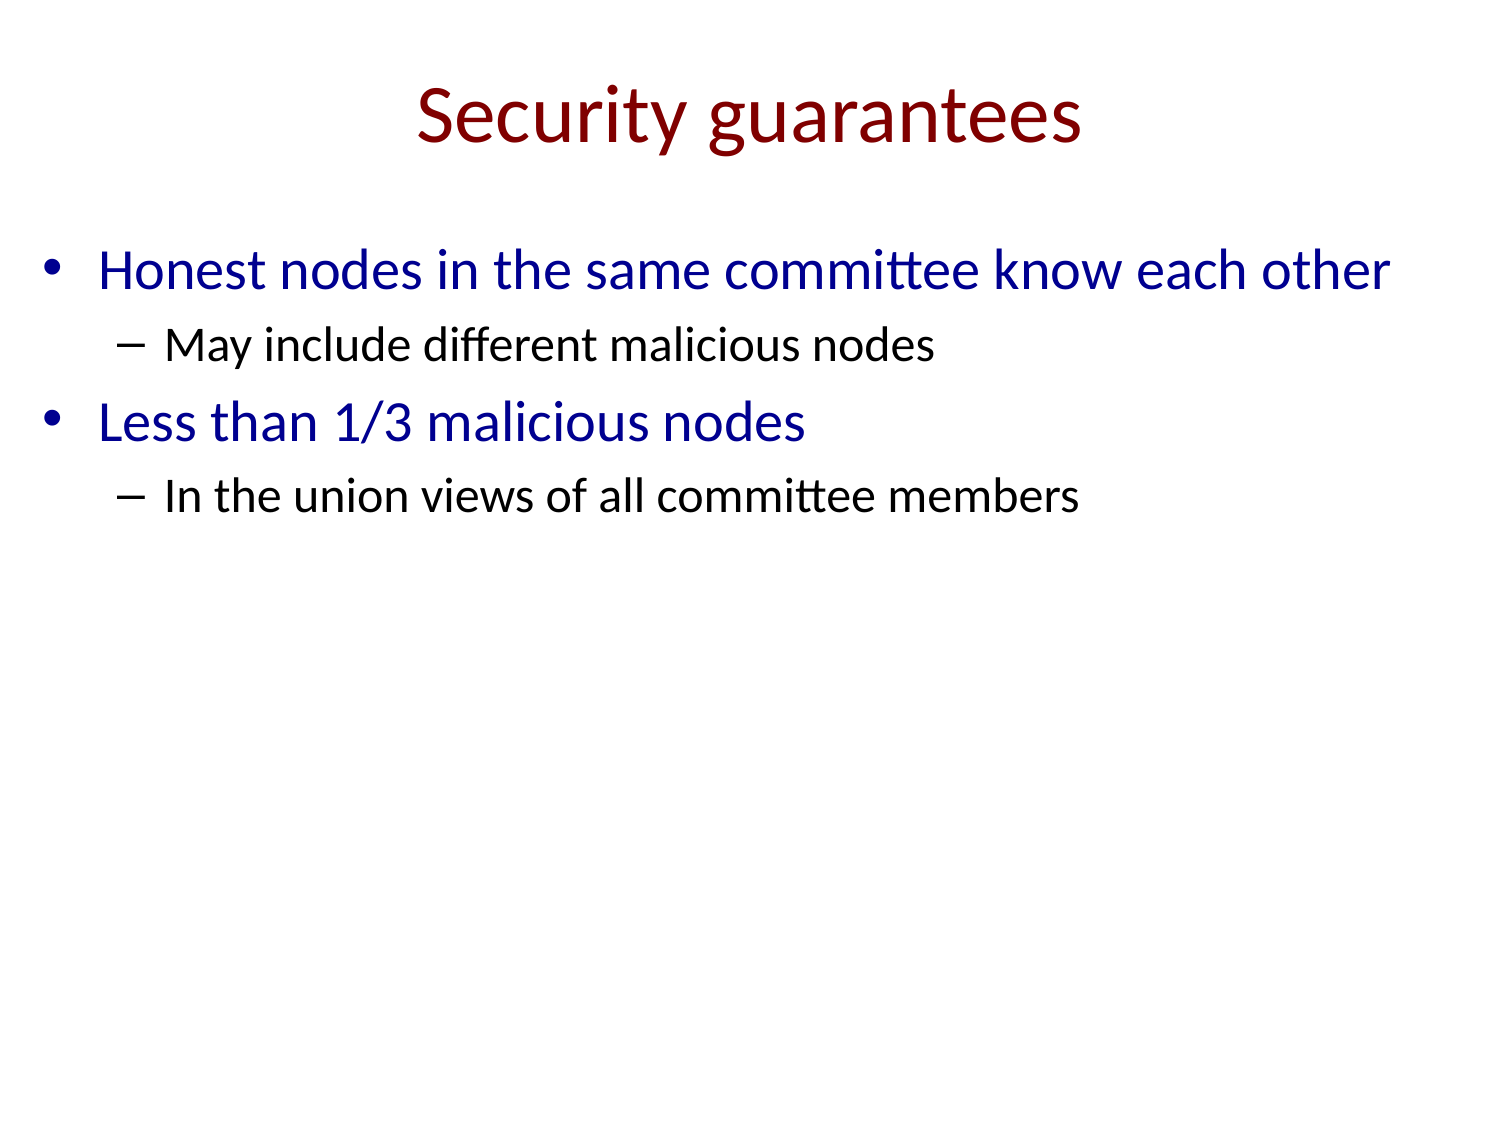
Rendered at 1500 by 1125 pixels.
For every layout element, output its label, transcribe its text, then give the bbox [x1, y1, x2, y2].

title Security guarantees [0, 45, 1500, 174]
list Honest nodes in the same committee know each other May include different malicious nodes Less than 1/3 malicious nodes In the union views of all committee members [27, 223, 1472, 1005]
